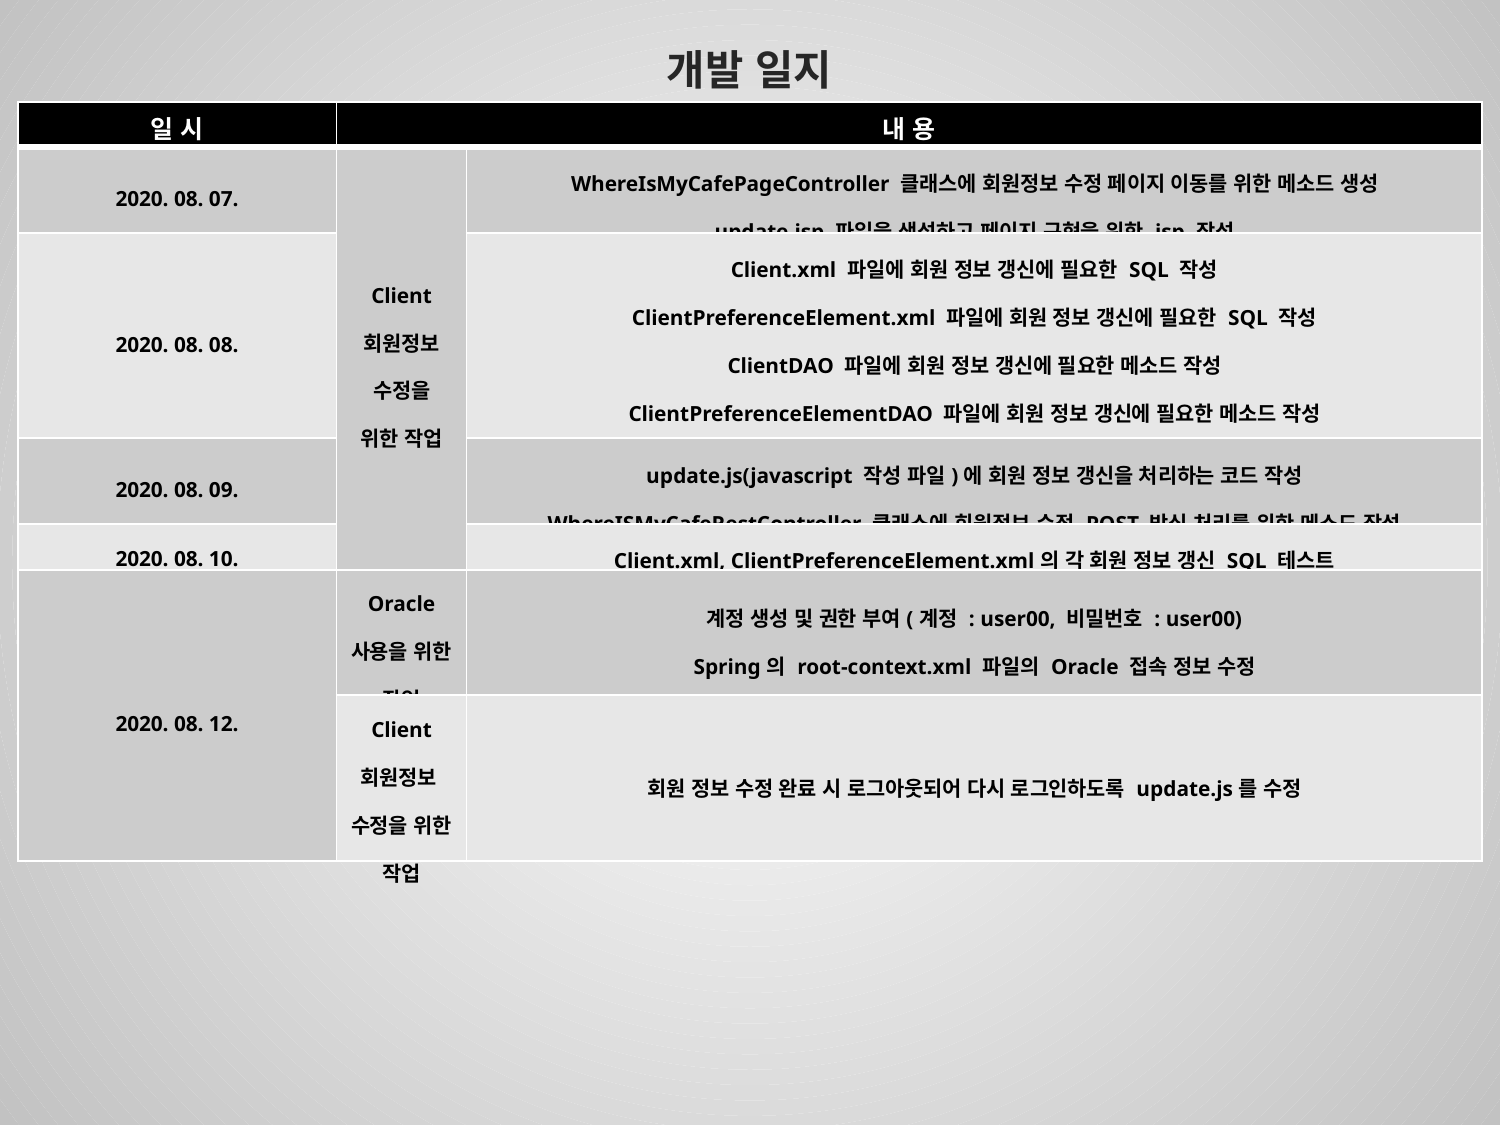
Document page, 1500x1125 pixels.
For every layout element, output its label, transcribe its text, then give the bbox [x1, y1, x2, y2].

table_cell 2020. 08. 09. [19, 439, 336, 523]
table_cell 회원 정보 수정 완료 시 로그아웃되어 다시 로그인하도록 update.js를 수정 [467, 696, 1481, 860]
table_cell 2020. 08. 08. [19, 234, 336, 437]
table_cell 2020. 08. 07. [19, 150, 336, 232]
table_cell WhereIsMyCafePageController 클래스에 회원정보 수정 페이지 이동를 위한 메소드 생성 update.jsp 파일을 생성하고 페이지 구현을 위한 jsp 작성 [467, 150, 1481, 232]
table_header 내 용 [337, 103, 1481, 144]
table_cell Client.xml, ClientPreferenceElement.xml의 각 회원 정보 갱신 SQL 테스트 [467, 525, 1481, 569]
text_box 개발 일지 [651, 36, 848, 101]
table_cell Oracle 사용을 위한 작업 [337, 571, 466, 694]
table_cell 계정 생성 및 권한 부여(계정 : user00, 비밀번호 : user00) Spring의 root-context.xml 파일의 Oracle 접속 정보 수정 [467, 571, 1481, 694]
table_cell Client 회원정보 수정을 위한 작업 [337, 696, 466, 860]
table_cell 2020. 08. 10. [19, 525, 336, 569]
table_cell update.js(javascript 작성 파일)에 회원 정보 갱신을 처리하는 코드 작성 WhereISMyCafeRestController 클래스에 회원정보 수정 POST 방식 처리를 위한 메소드 작성 [467, 439, 1481, 523]
table_cell 2020. 08. 12. [19, 571, 336, 860]
table_cell Client.xml 파일에 회원 정보 갱신에 필요한 SQL 작성 ClientPreferenceElement.xml 파일에 회원 정보 갱신에 필요한 SQL 작성 ClientDAO 파일에 회원 정보 갱신에 필요한 메소드 작성 ClientPreferenceElementDAO 파일에 회원 정보 갱신에 필요한 메소드 작성 ClientService, clientServiceImpl 파일에 회원 정보 갱신에 필요한 메소드 작성 [467, 234, 1481, 437]
table_header 일 시 [19, 103, 336, 144]
table_cell Client 회원정보 수정을 위한 작업 [337, 150, 466, 569]
